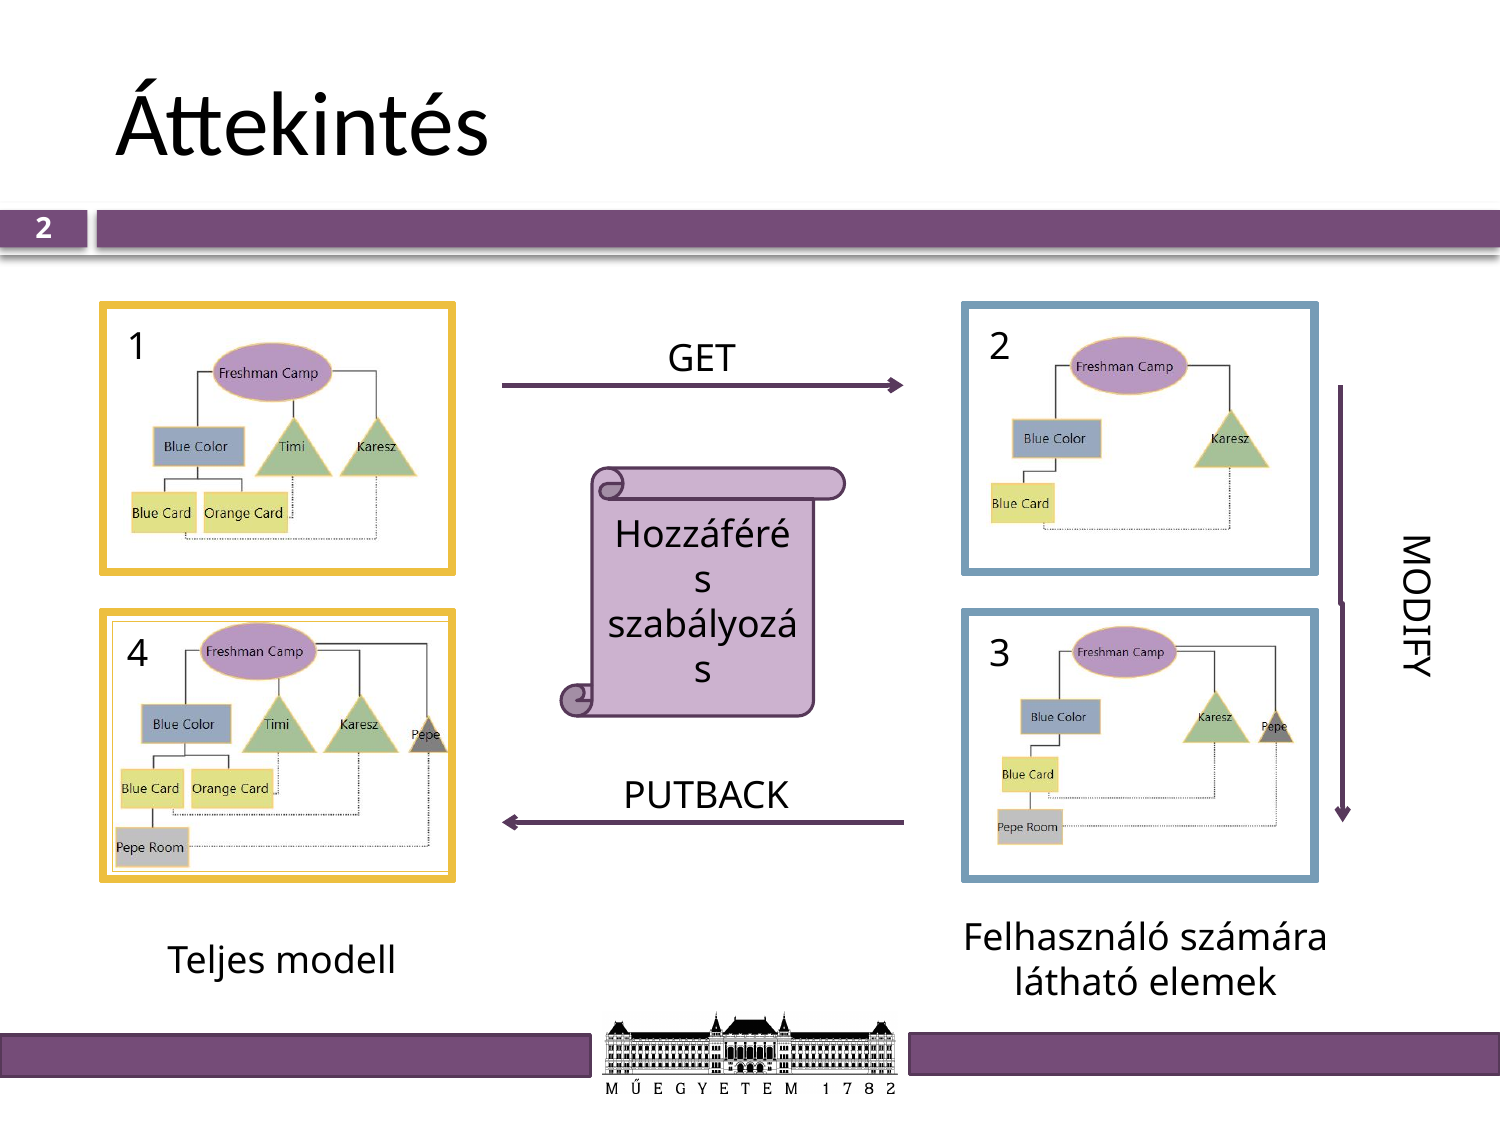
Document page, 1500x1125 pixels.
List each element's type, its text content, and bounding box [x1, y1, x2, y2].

slide_number 2 [0, 208, 88, 249]
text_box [962, 302, 1318, 575]
text_box GET [652, 326, 751, 384]
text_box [100, 302, 455, 575]
text_box Felhasználó számára látható elemek [938, 905, 1353, 1010]
text_box Teljes modell [152, 928, 412, 989]
text_box PUTBACK [608, 763, 804, 821]
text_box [962, 609, 1318, 882]
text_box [100, 609, 455, 882]
picture [602, 1011, 898, 1094]
title Áttekintés [100, 37, 1438, 200]
text_box Hozzáférés szabályozás [559, 466, 847, 718]
text_box MODIFY [1388, 518, 1449, 693]
